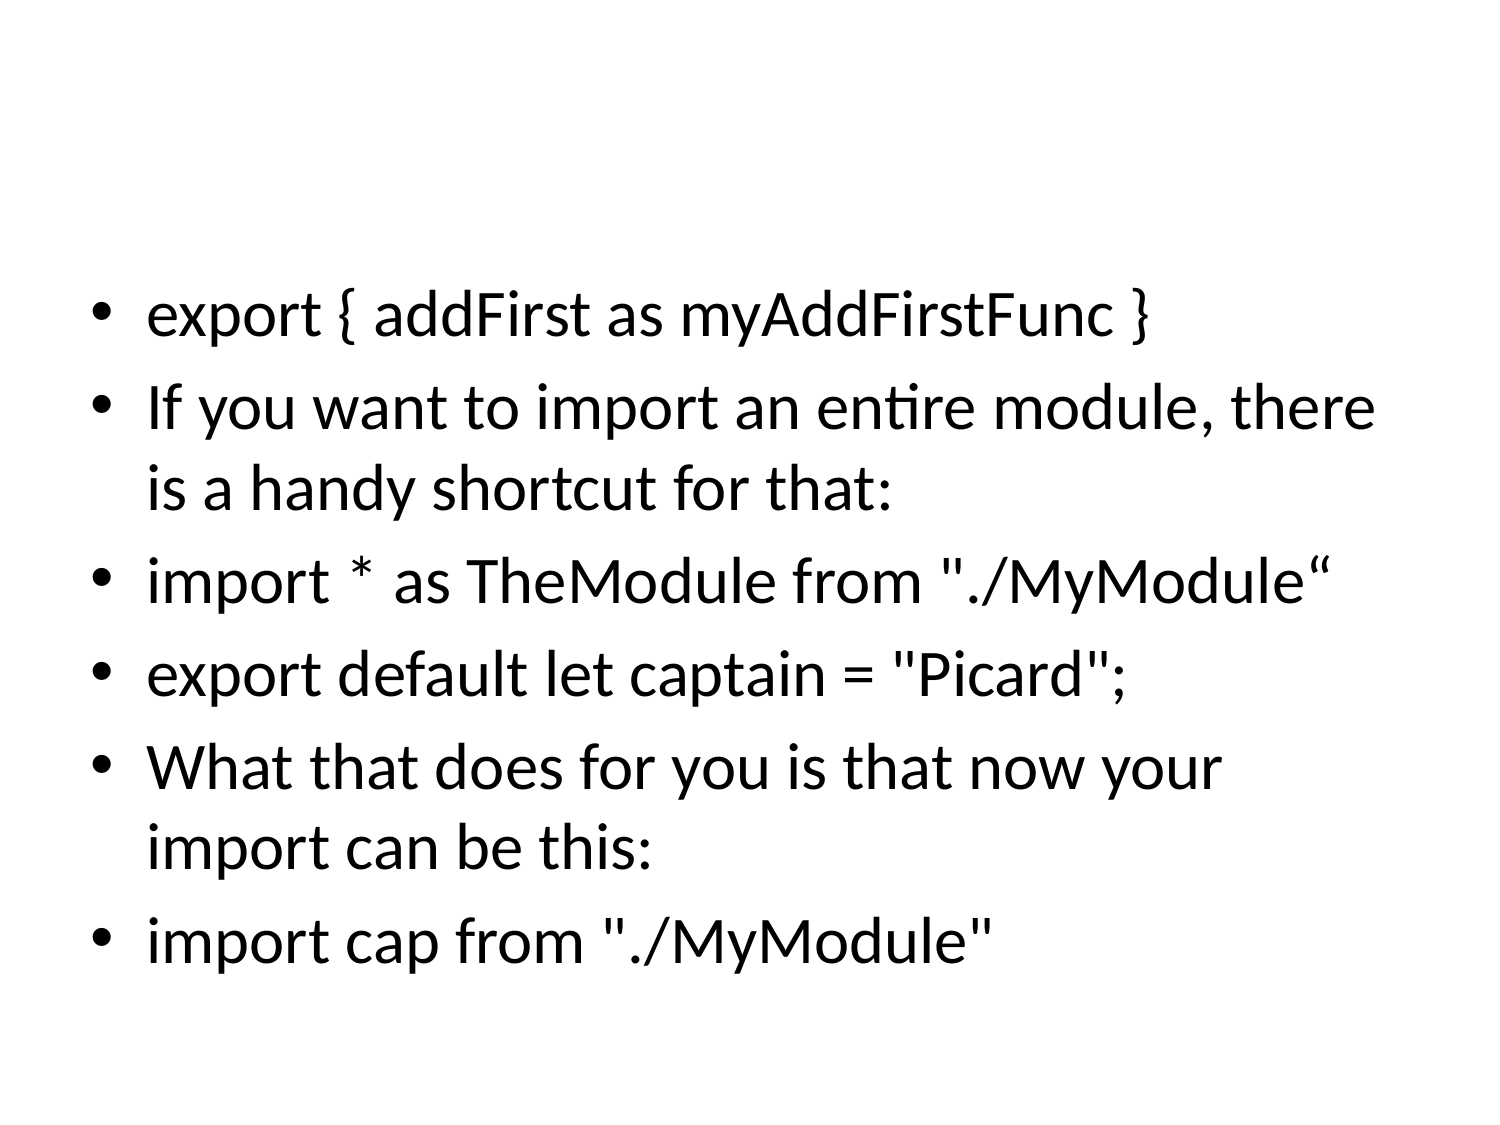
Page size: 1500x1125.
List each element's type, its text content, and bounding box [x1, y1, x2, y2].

list export { addFirst as myAddFirstFunc } If you want to import an entire module, there is a handy shortcut for that: import * as TheModule from "./MyModule“ export default let captain = "Picard"; What that does for you is that now your import can be this: import cap from "./MyModule" [75, 262, 1425, 1005]
